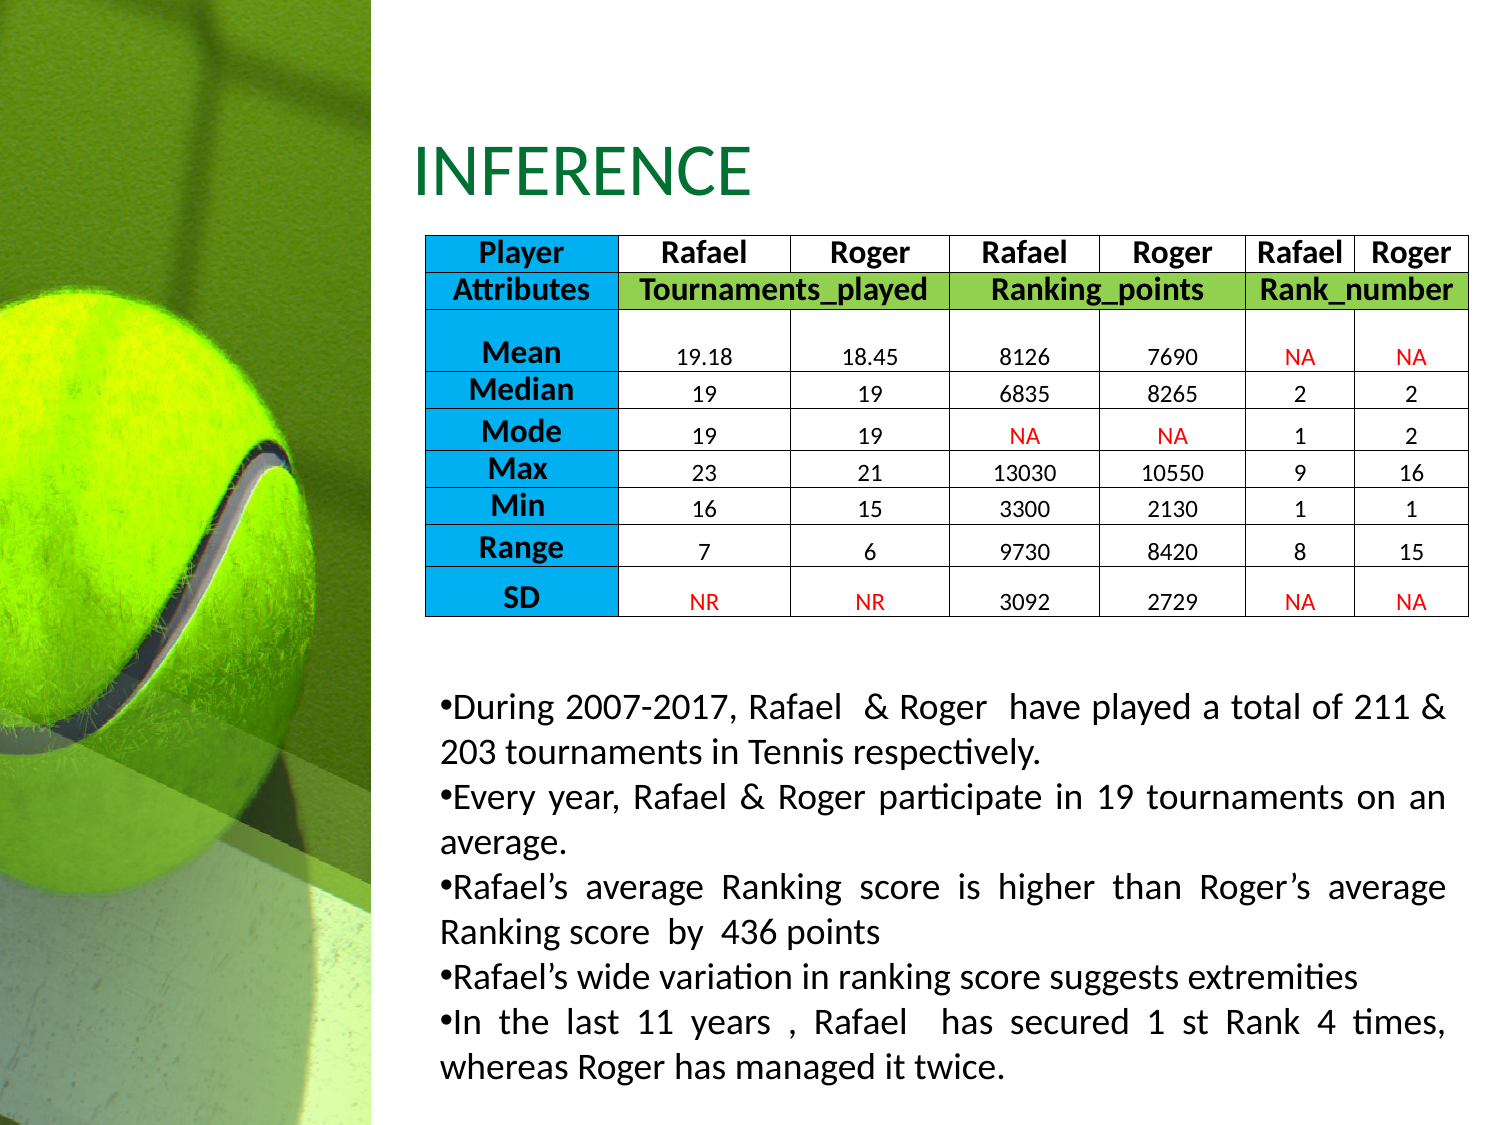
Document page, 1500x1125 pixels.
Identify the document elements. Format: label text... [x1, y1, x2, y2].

table_header Rafael [619, 236, 790, 272]
table_cell 19 [619, 409, 790, 450]
table_cell Ranking_points [950, 273, 1245, 309]
table_cell Mode [426, 409, 618, 450]
table_cell Range [426, 525, 618, 566]
table_cell NA [1355, 310, 1468, 371]
table_cell 8420 [1100, 525, 1245, 566]
table_cell 18.45 [791, 310, 949, 371]
table_header Roger [791, 236, 949, 272]
table_cell 6835 [950, 372, 1099, 408]
picture [0, 0, 1500, 1125]
table_cell 7 [619, 525, 790, 566]
table_cell 8 [1246, 525, 1354, 566]
table_cell NR [619, 567, 790, 616]
table_cell 2130 [1100, 488, 1245, 524]
table_cell 16 [619, 488, 790, 524]
table_cell 9730 [950, 525, 1099, 566]
table_cell Mean [426, 310, 618, 371]
table_cell 7690 [1100, 310, 1245, 371]
table_cell 1 [1246, 409, 1354, 450]
table_cell 1 [1355, 488, 1468, 524]
table_cell 19.18 [619, 310, 790, 371]
table_cell 10550 [1100, 451, 1245, 487]
table_cell 3092 [950, 567, 1099, 616]
table_cell 8265 [1100, 372, 1245, 408]
table_cell 23 [619, 451, 790, 487]
table_cell 2 [1355, 372, 1468, 408]
table_cell Rank_number [1246, 273, 1468, 309]
table_header Roger [1355, 236, 1468, 272]
table_cell 19 [619, 372, 790, 408]
table_cell 2729 [1100, 567, 1245, 616]
table_header Player [426, 236, 618, 272]
table_cell 15 [1355, 525, 1468, 566]
table_header Rafael [950, 236, 1099, 272]
table_cell NA [1246, 567, 1354, 616]
table_cell NA [1100, 409, 1245, 450]
table_cell Median [426, 372, 618, 408]
table_cell 19 [791, 372, 949, 408]
table_cell SD [426, 567, 618, 616]
table_cell NA [950, 409, 1099, 450]
text_box During 2007-2017, Rafael & Roger have played a total of 211 & 203 tournaments in Tennis respectively. Every year, Rafael & Roger participate in 19 tournaments on an average. Rafael’s average Ranking score is higher than Roger’s average Ranking score by 436 points Rafael’s wide variation in ranking score suggests extremities In the last 11 years , Rafael has secured 1 st Rank 4 times, whereas Roger has managed it twice. [424, 674, 1463, 1125]
table_cell 2 [1246, 372, 1354, 408]
table_cell 8126 [950, 310, 1099, 371]
table_cell Attributes [426, 273, 618, 309]
table_cell 16 [1355, 451, 1468, 487]
table_cell 6 [791, 525, 949, 566]
table_cell 2 [1355, 409, 1468, 450]
table_cell NR [791, 567, 949, 616]
table_cell 13030 [950, 451, 1099, 487]
table_header Roger [1100, 236, 1245, 272]
table_cell 21 [791, 451, 949, 487]
table_cell Min [426, 488, 618, 524]
table_cell Max [426, 451, 618, 487]
table_cell 3300 [950, 488, 1099, 524]
table_header Rafael [1246, 236, 1354, 272]
table_cell NA [1246, 310, 1354, 371]
table_cell 1 [1246, 488, 1354, 524]
table_cell NA [1355, 567, 1468, 616]
table_cell 19 [791, 409, 949, 450]
title INFERENCE [397, 85, 1429, 245]
table_cell 9 [1246, 451, 1354, 487]
table_cell 15 [791, 488, 949, 524]
table_cell Tournaments_played [619, 273, 949, 309]
